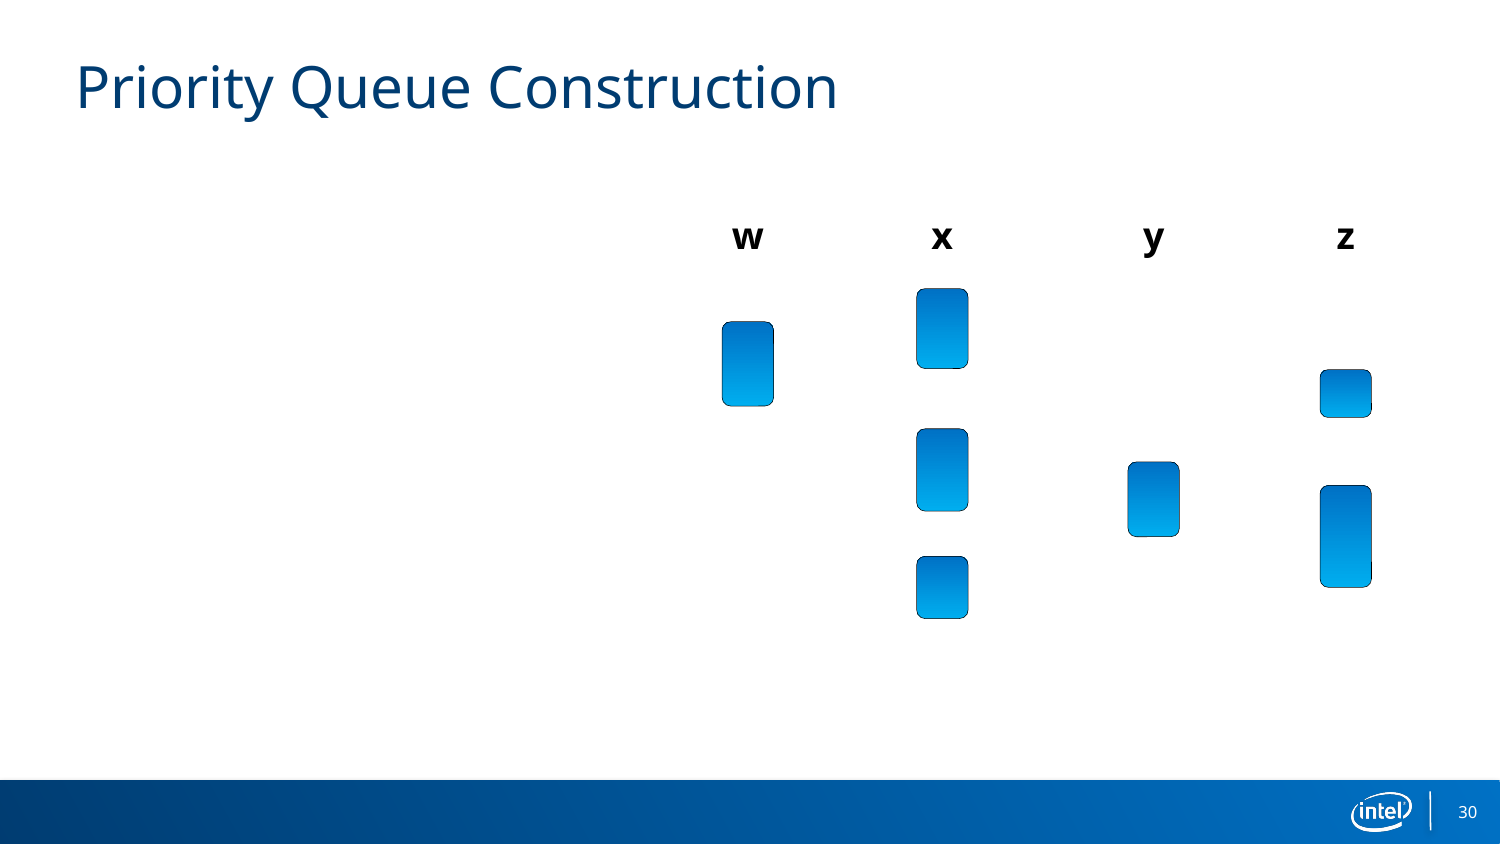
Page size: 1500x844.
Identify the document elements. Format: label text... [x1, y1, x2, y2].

text_box [1127, 461, 1180, 537]
text_box x [912, 211, 972, 257]
text_box z [1316, 211, 1376, 257]
text_box [916, 288, 969, 369]
text_box w [718, 211, 778, 257]
text_box y [1124, 211, 1183, 257]
list [75, 168, 1425, 732]
text_box [722, 321, 774, 407]
text_box [1320, 369, 1372, 418]
slide_number 30 [1127, 791, 1478, 837]
text_box [916, 428, 969, 512]
text_box [916, 556, 969, 619]
title Priority Queue Construction [75, 50, 1425, 160]
text_box [1320, 485, 1372, 588]
